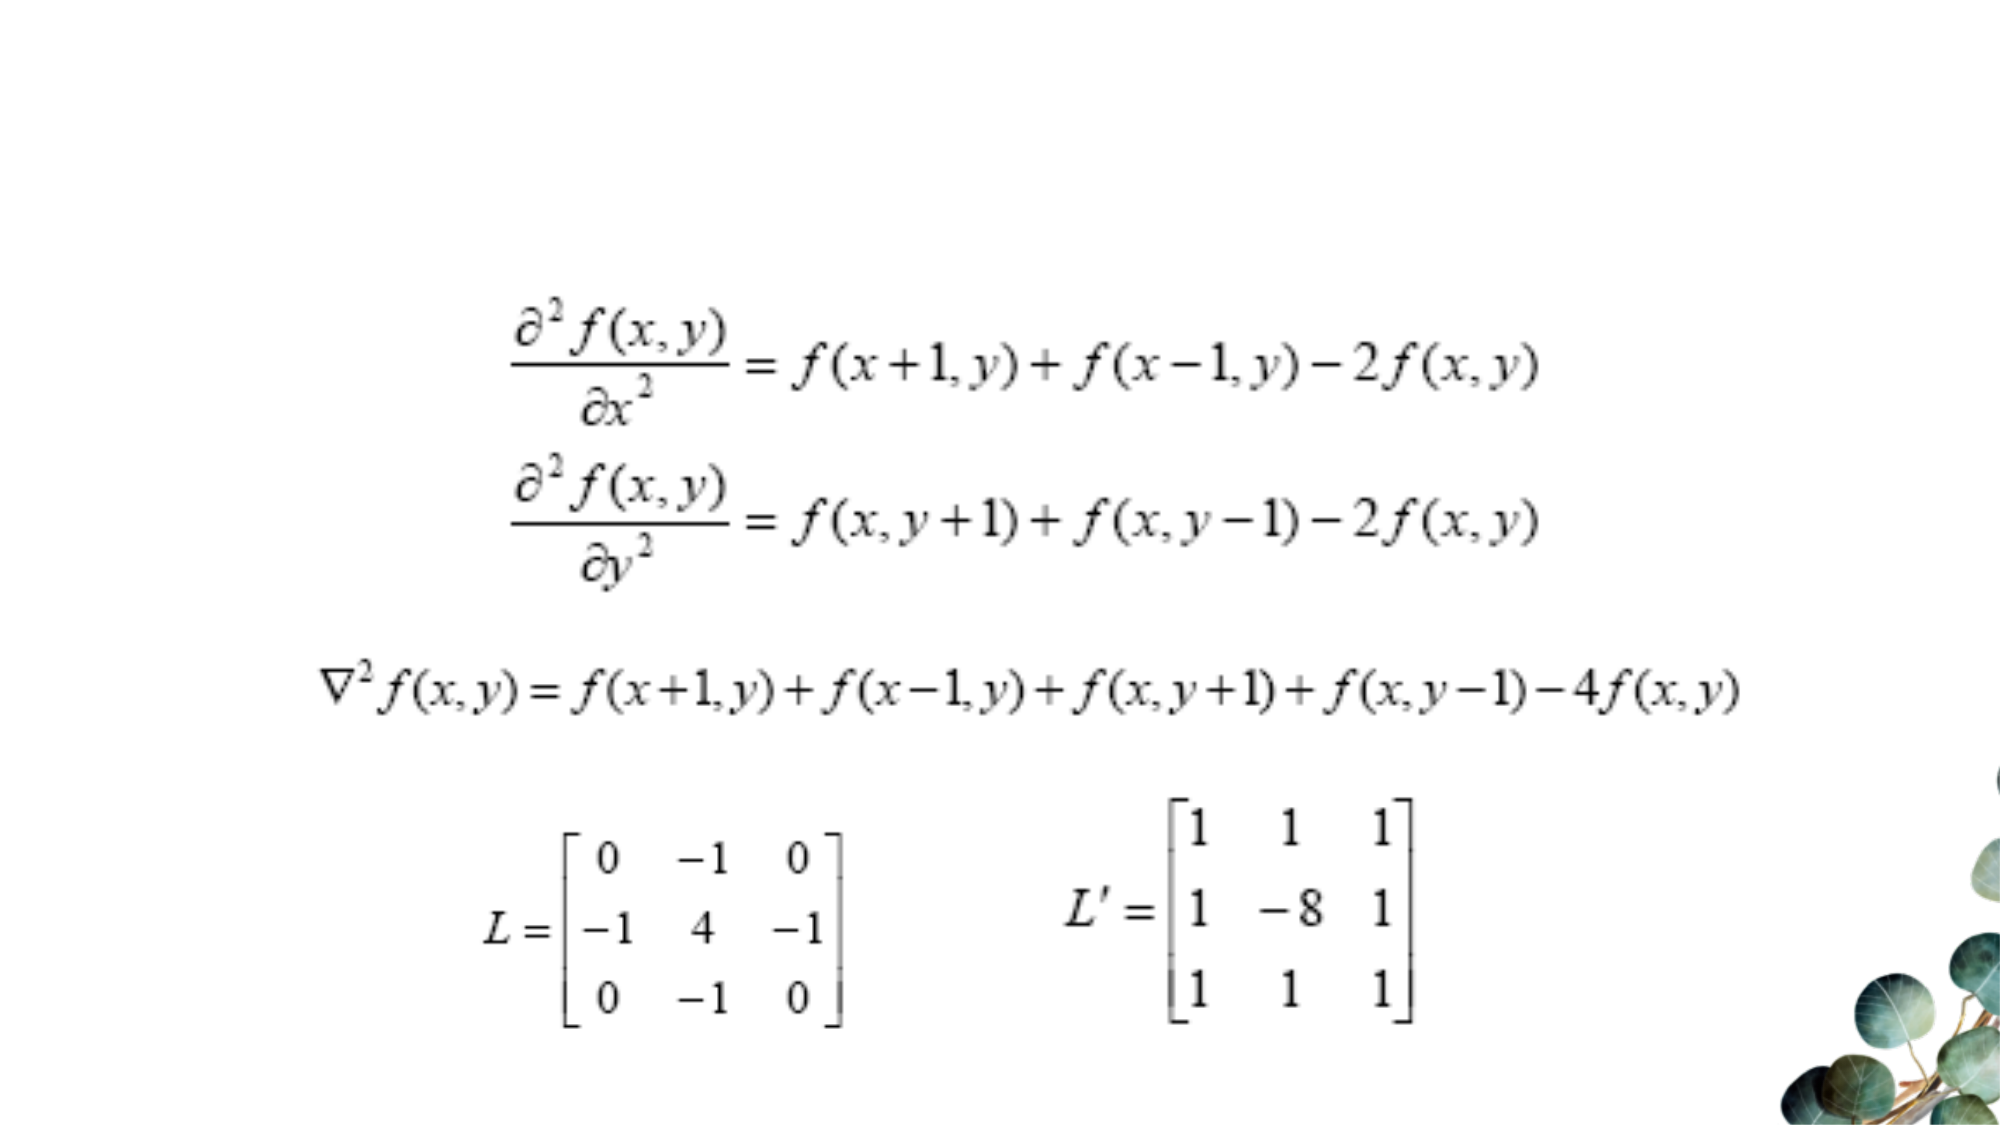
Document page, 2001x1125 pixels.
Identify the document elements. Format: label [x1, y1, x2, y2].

picture [1037, 769, 1450, 1042]
picture [474, 274, 1588, 599]
picture [1778, 753, 1999, 1124]
picture [312, 624, 1750, 742]
picture [437, 787, 900, 1055]
